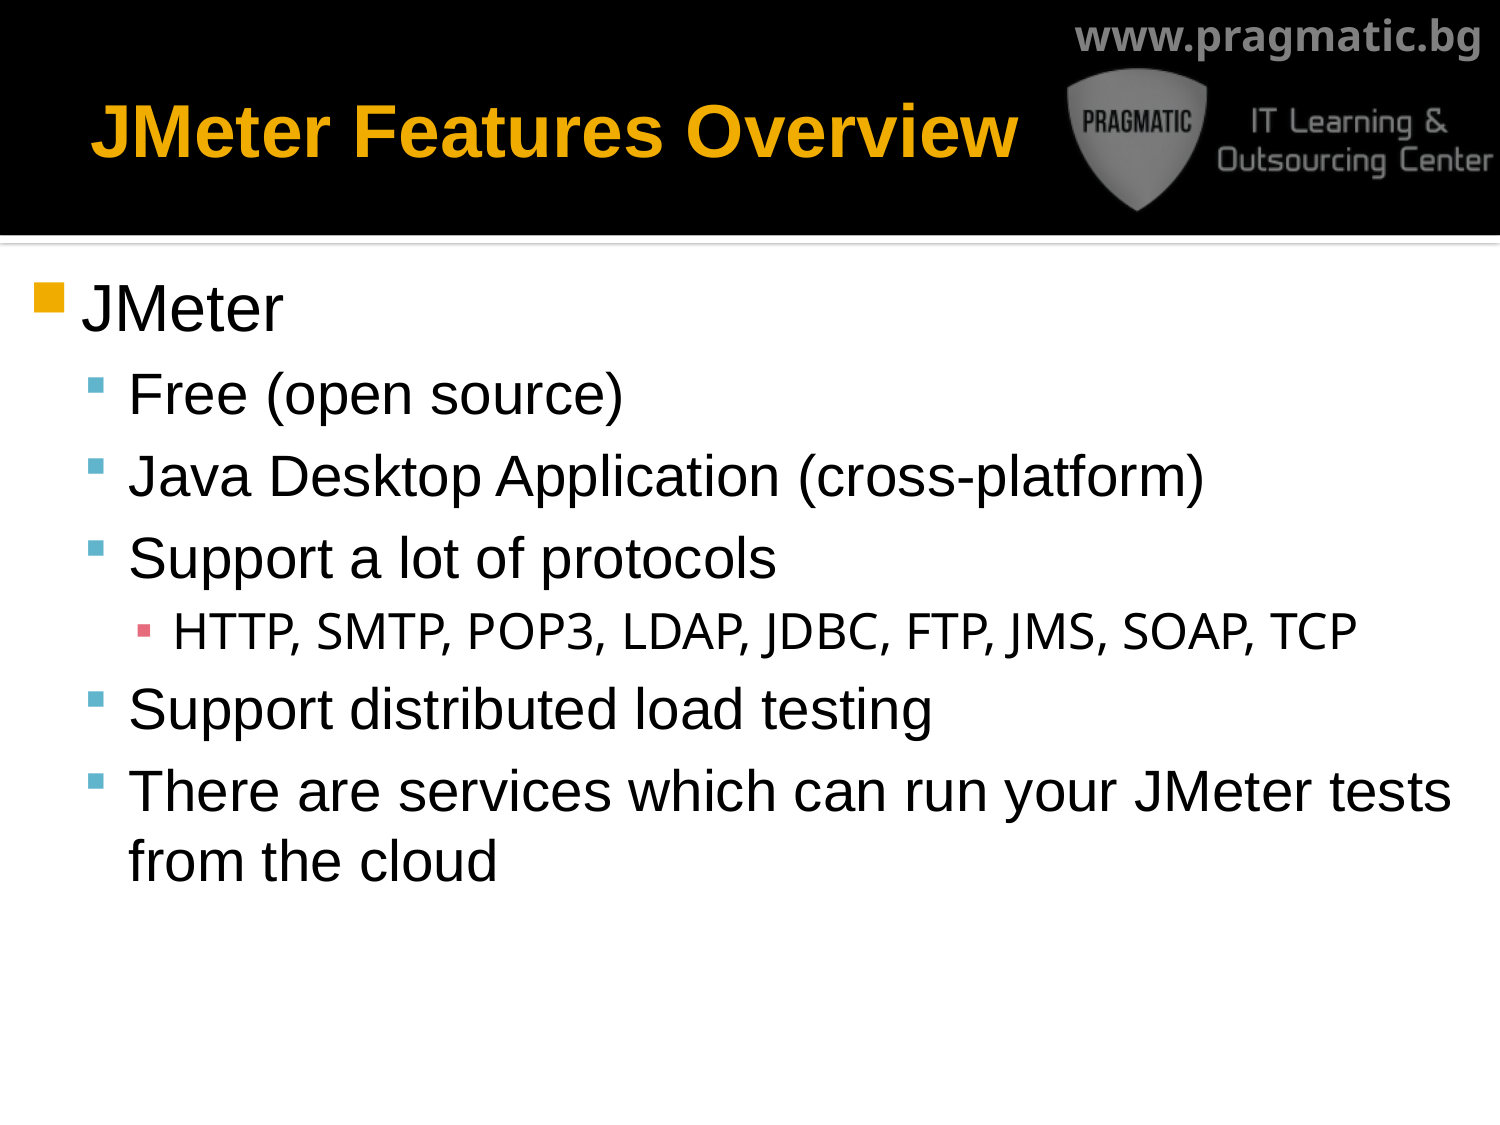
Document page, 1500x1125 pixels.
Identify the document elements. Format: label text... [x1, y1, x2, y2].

picture [1063, 62, 1500, 217]
list JMeter Free (open source) Java Desktop Application (cross-platform) Support a lot of protocols HTTP, SMTP, POP3, LDAP, JDBC, FTP, JMS, SOAP, TCP Support distributed load testing There are services which can run your JMeter tests from the cloud [0, 249, 1500, 1125]
title JMeter Features Overview [75, 24, 1063, 231]
